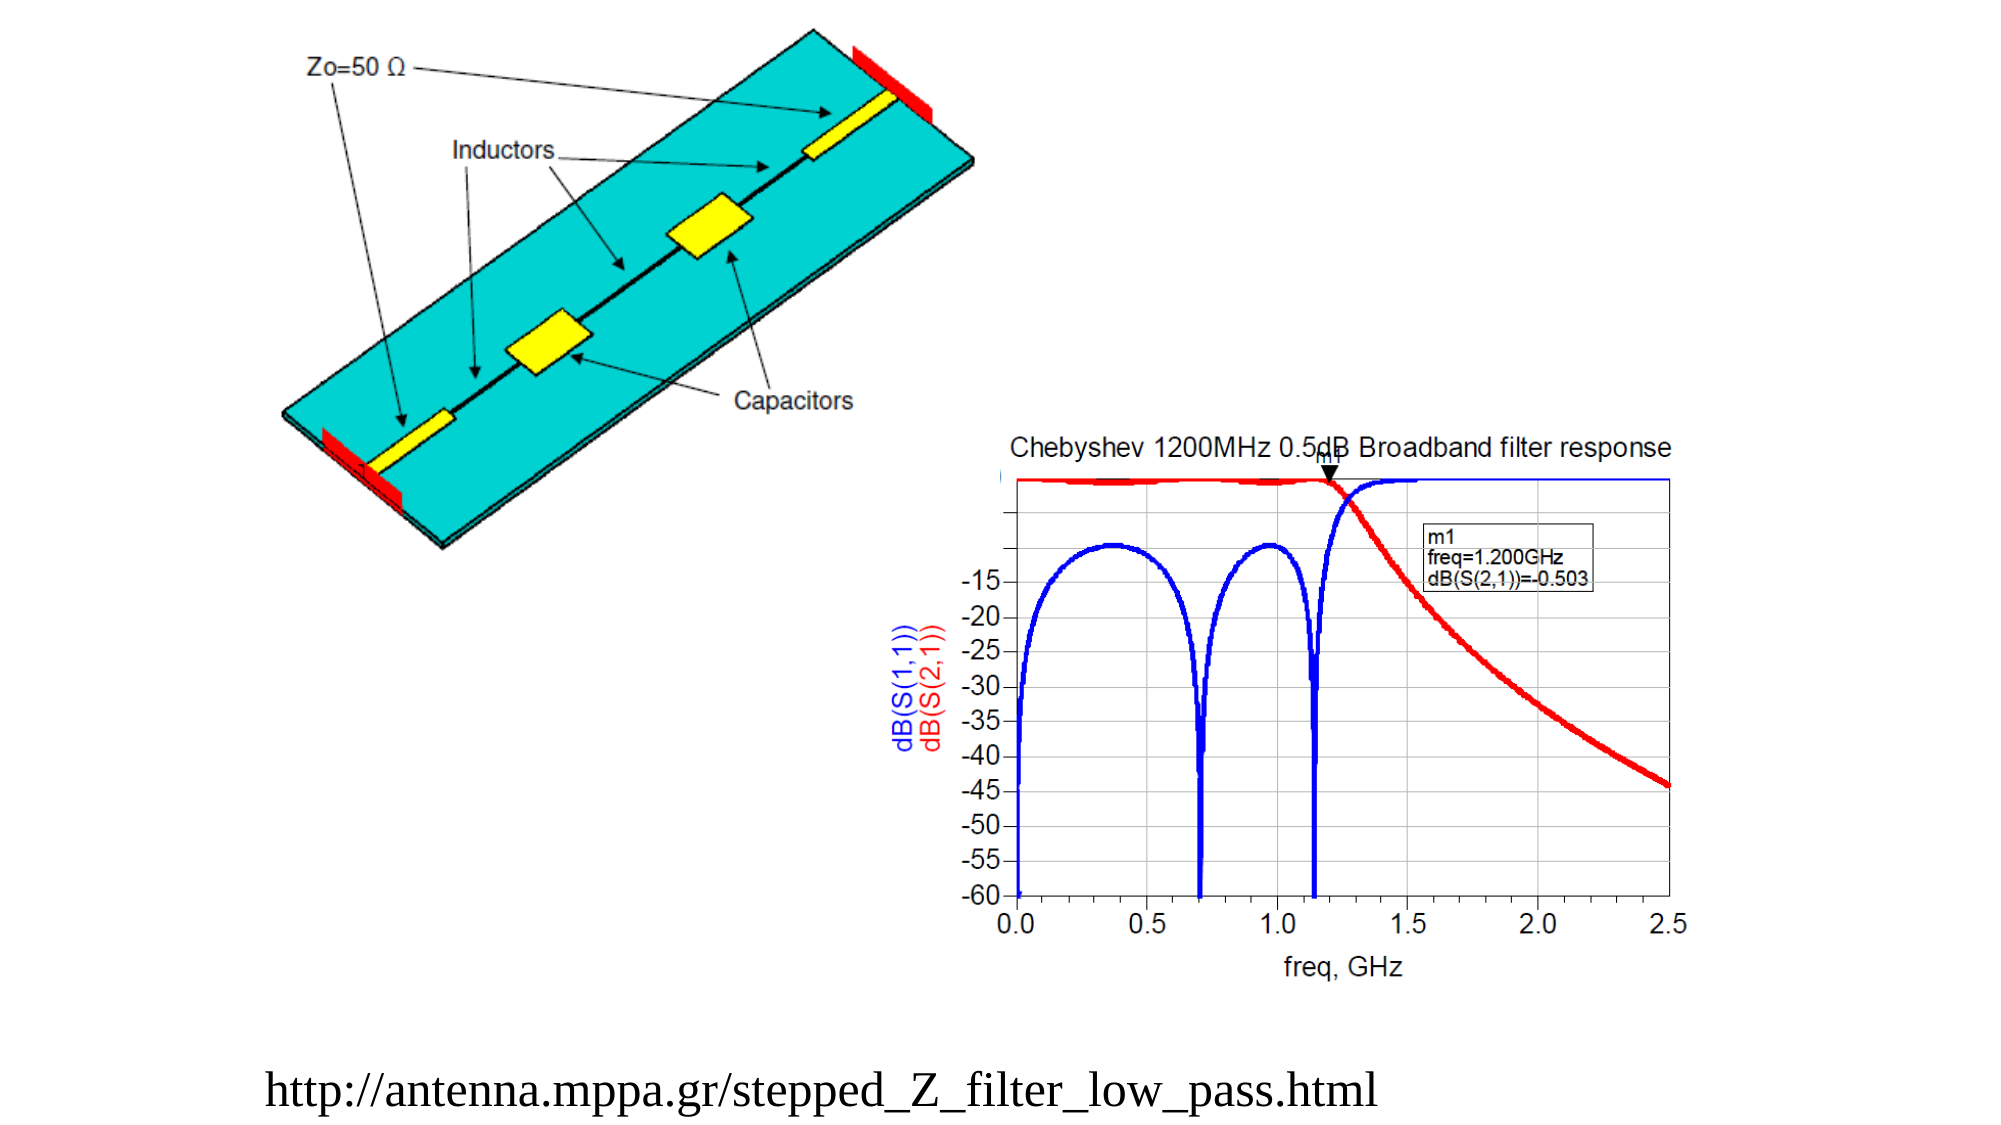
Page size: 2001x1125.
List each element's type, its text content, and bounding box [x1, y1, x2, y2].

text_box http://antenna.mppa.gr/stepped_Z_filter_low_pass.html [249, 1049, 1456, 1124]
picture [249, 7, 1711, 1006]
